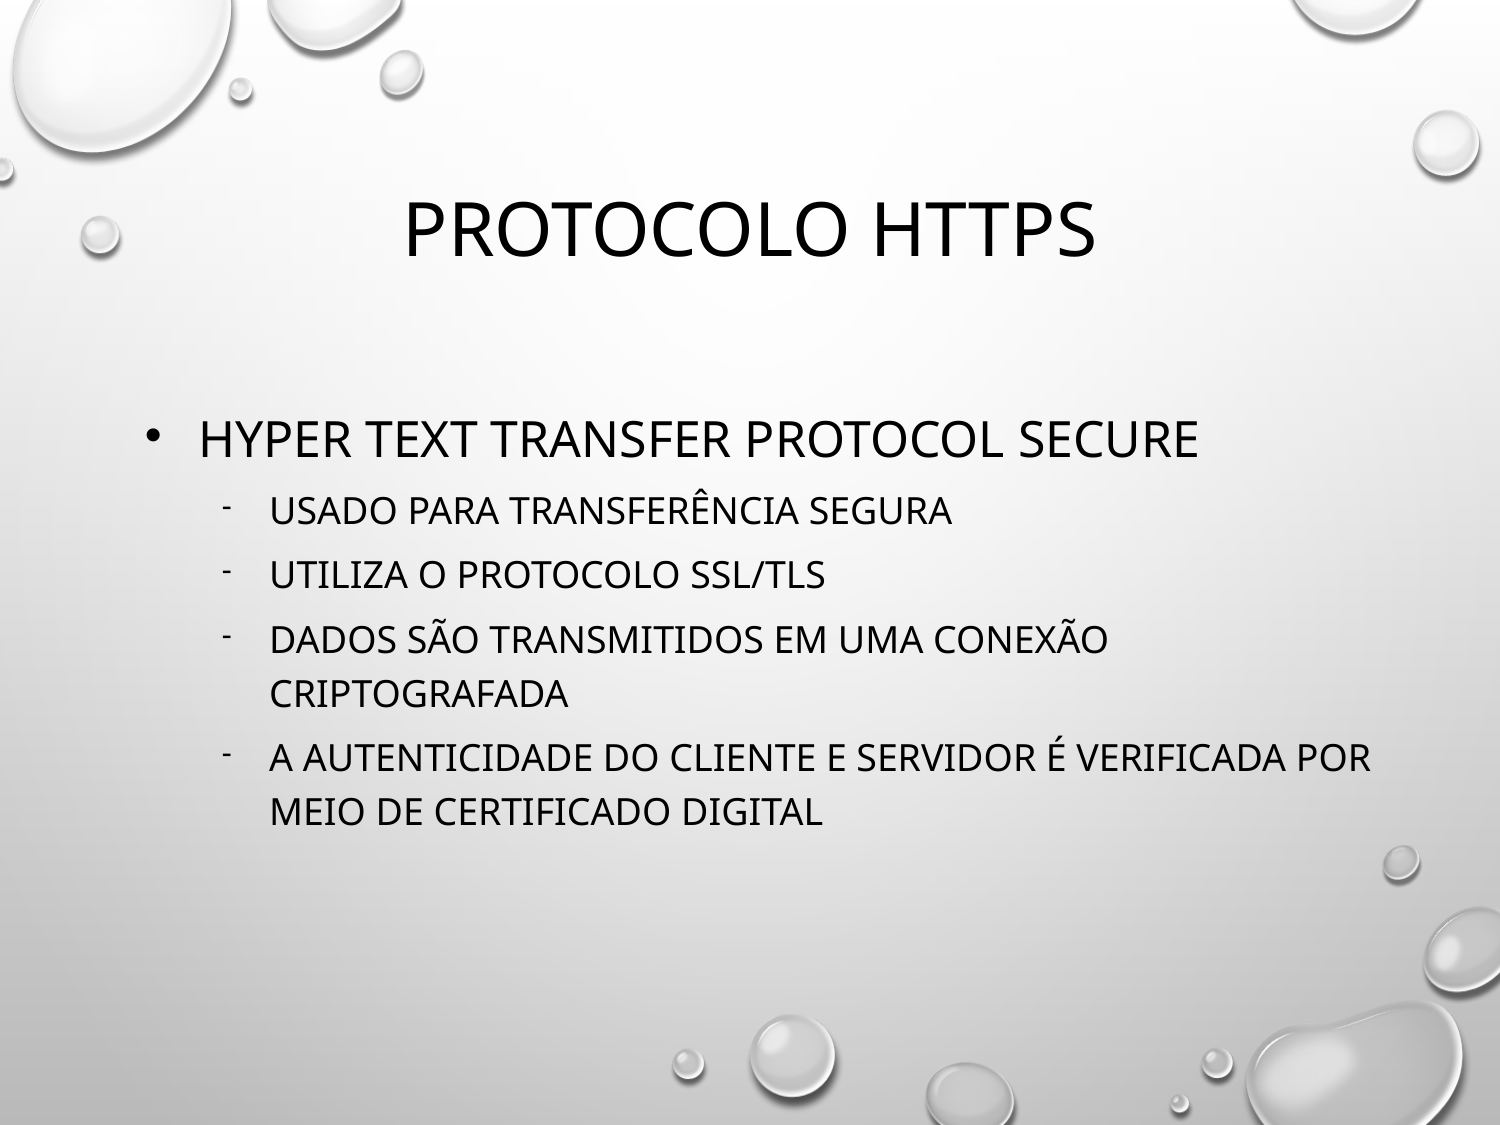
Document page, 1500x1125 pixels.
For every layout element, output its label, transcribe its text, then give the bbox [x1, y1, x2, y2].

picture [0, 0, 1500, 1125]
title Protocolo HTTPS [112, 101, 1388, 364]
list Hyper Text Transfer Protocol Secure Usado para transferência segura Utiliza o protocolo SSL/TLS Dados são transmitidos em uma conexão criptografada A autenticidade do cliente e servidor é verificada por meio de certificado digital [112, 388, 1388, 950]
